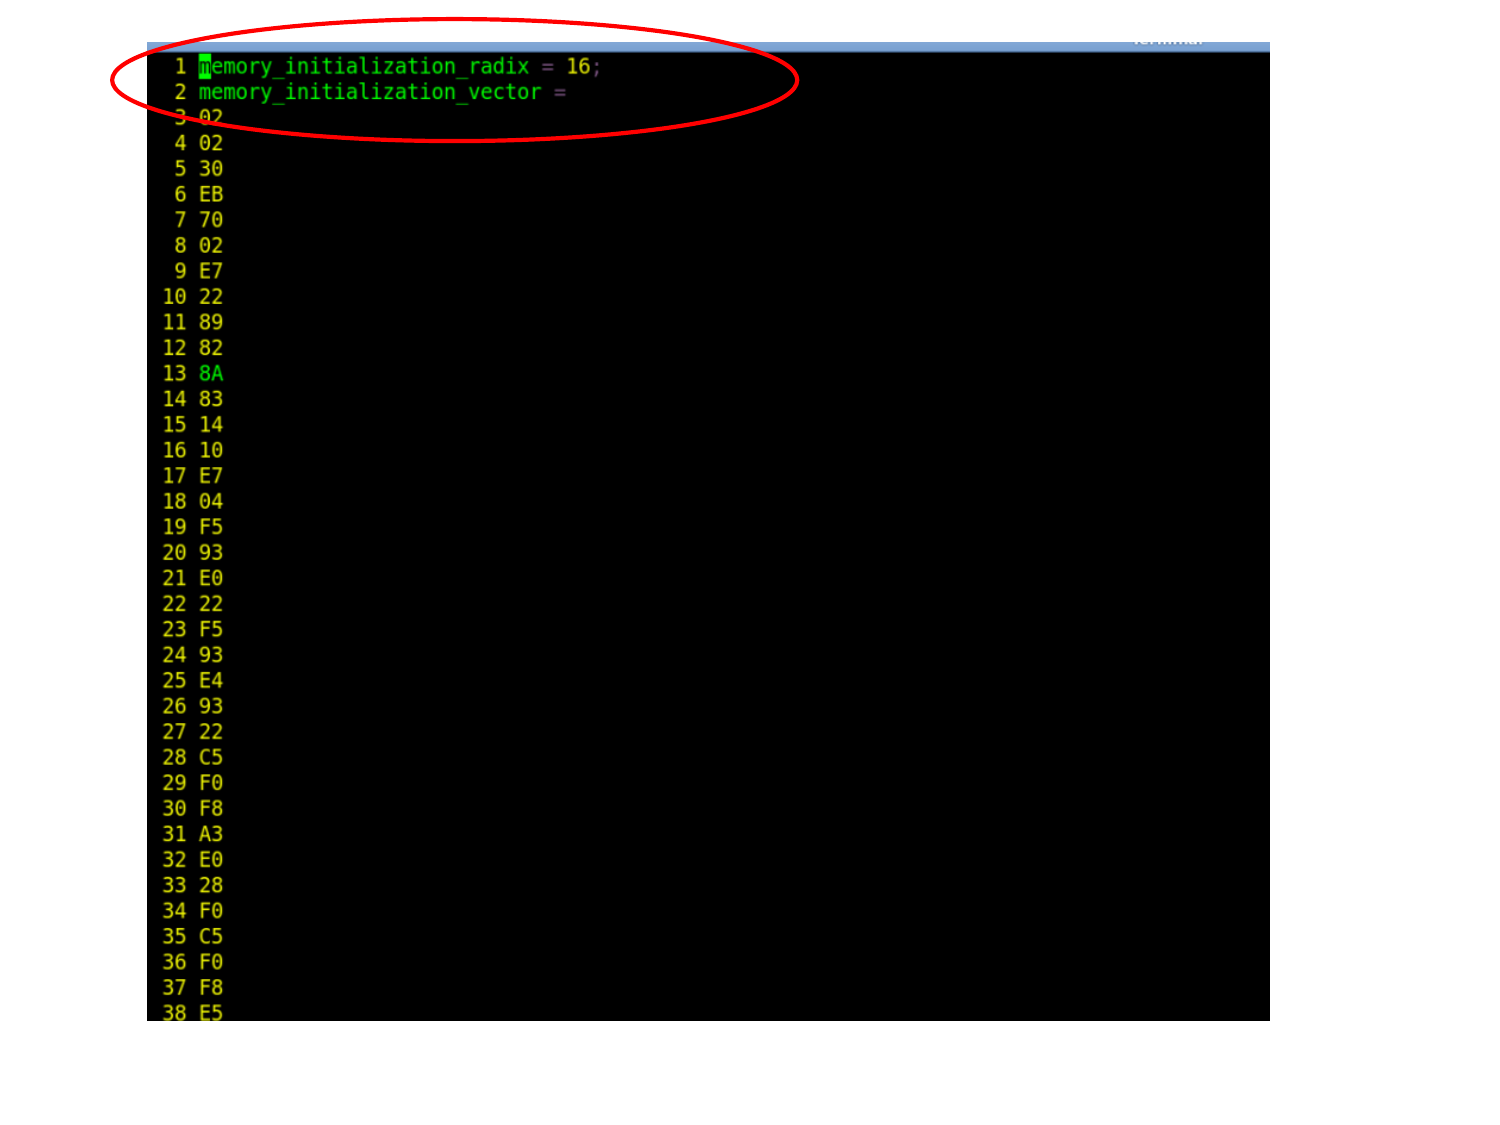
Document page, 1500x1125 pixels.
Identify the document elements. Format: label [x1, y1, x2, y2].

text_box [182, 16, 728, 41]
text_box [110, 52, 142, 108]
picture [147, 42, 1270, 1022]
